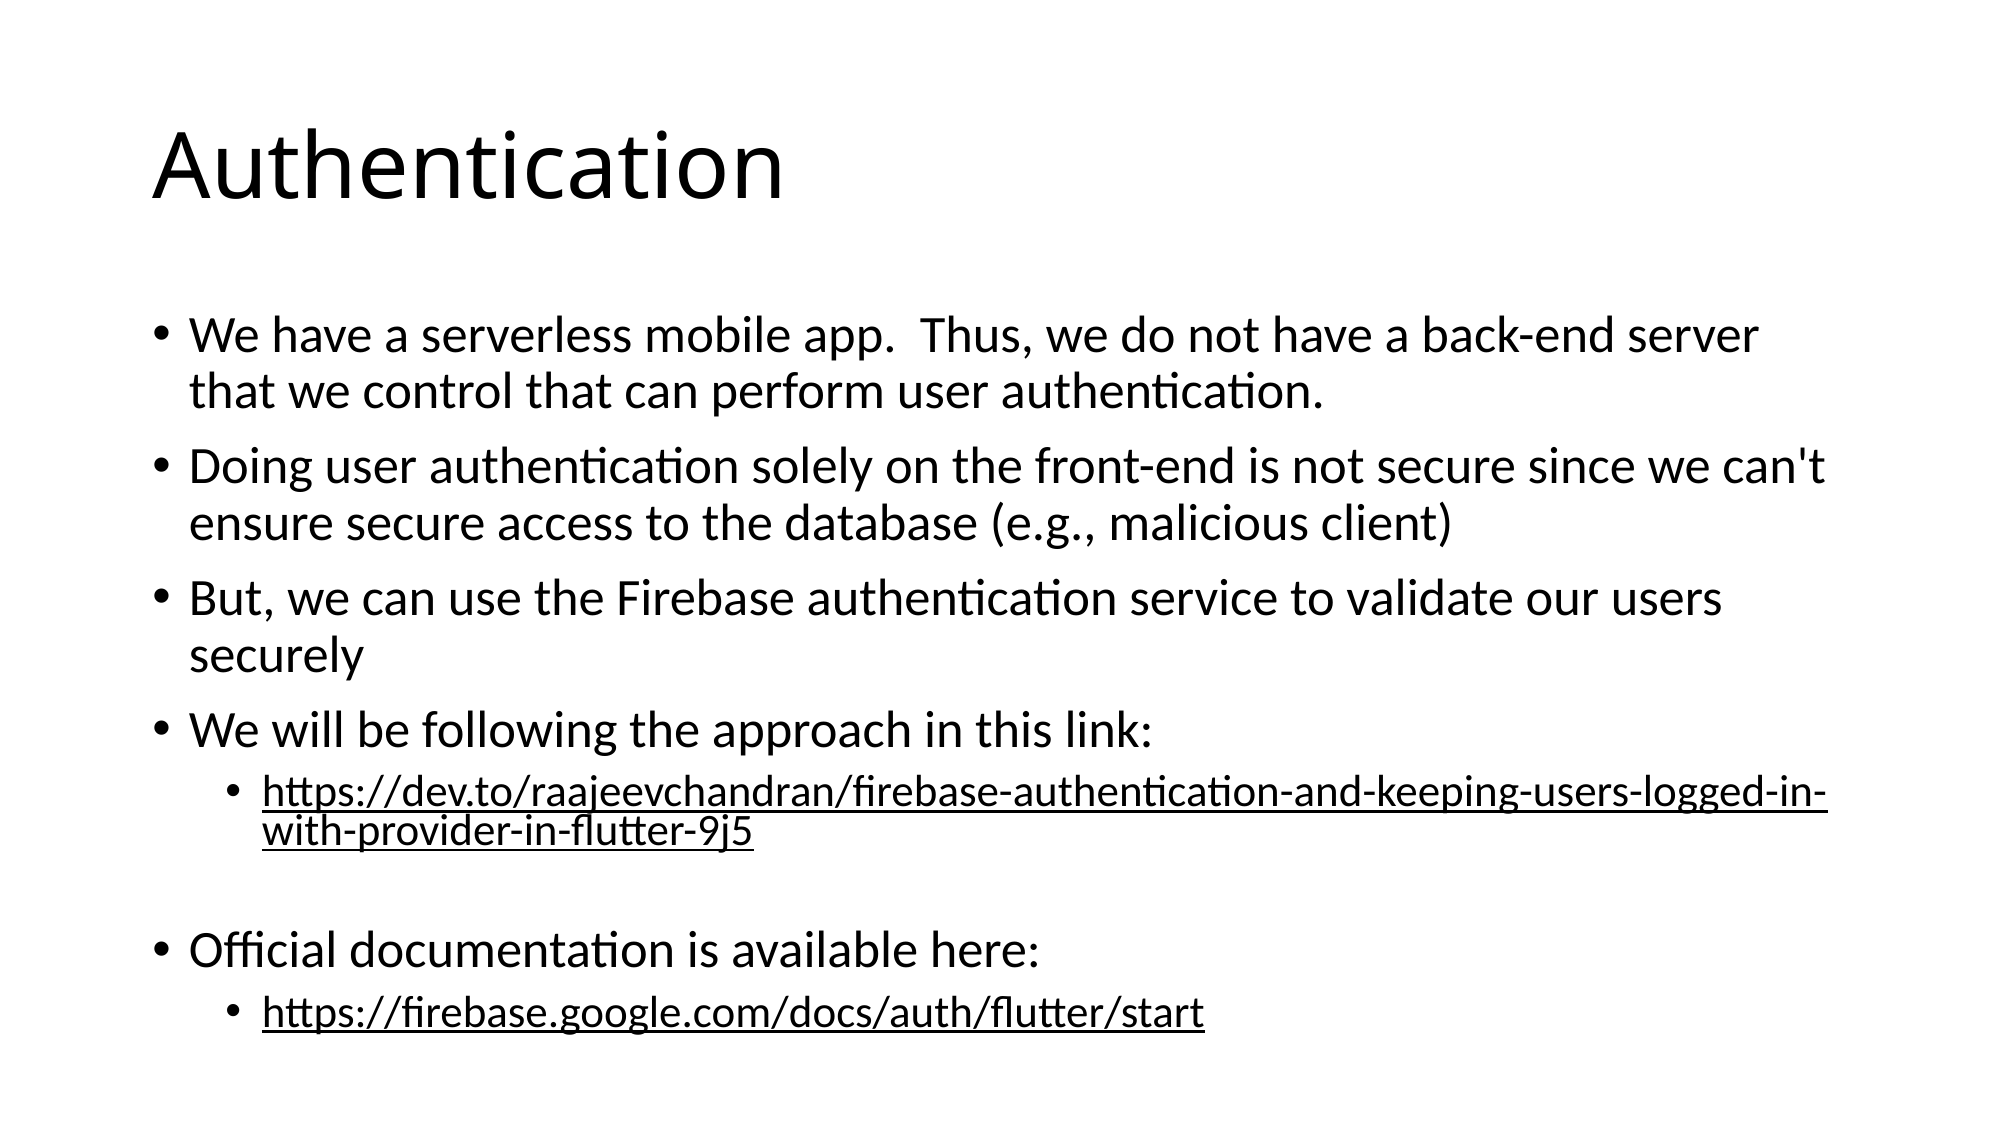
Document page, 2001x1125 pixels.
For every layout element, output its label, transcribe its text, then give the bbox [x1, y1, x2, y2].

list We have a serverless mobile app. Thus, we do not have a back-end server that we control that can perform user authentication. Doing user authentication solely on the front-end is not secure since we can't ensure secure access to the database (e.g., malicious client) But, we can use the Firebase authentication service to validate our users securely We will be following the approach in this link: https://dev.to/raajeevchandran/firebase-authentication-and-keeping-users-logged-in-with-provider-in-flutter-9j5 Official documentation is available here: https://firebase.google.com/docs/auth/flutter/start [137, 299, 1863, 1014]
title Authentication [137, 59, 1863, 278]
